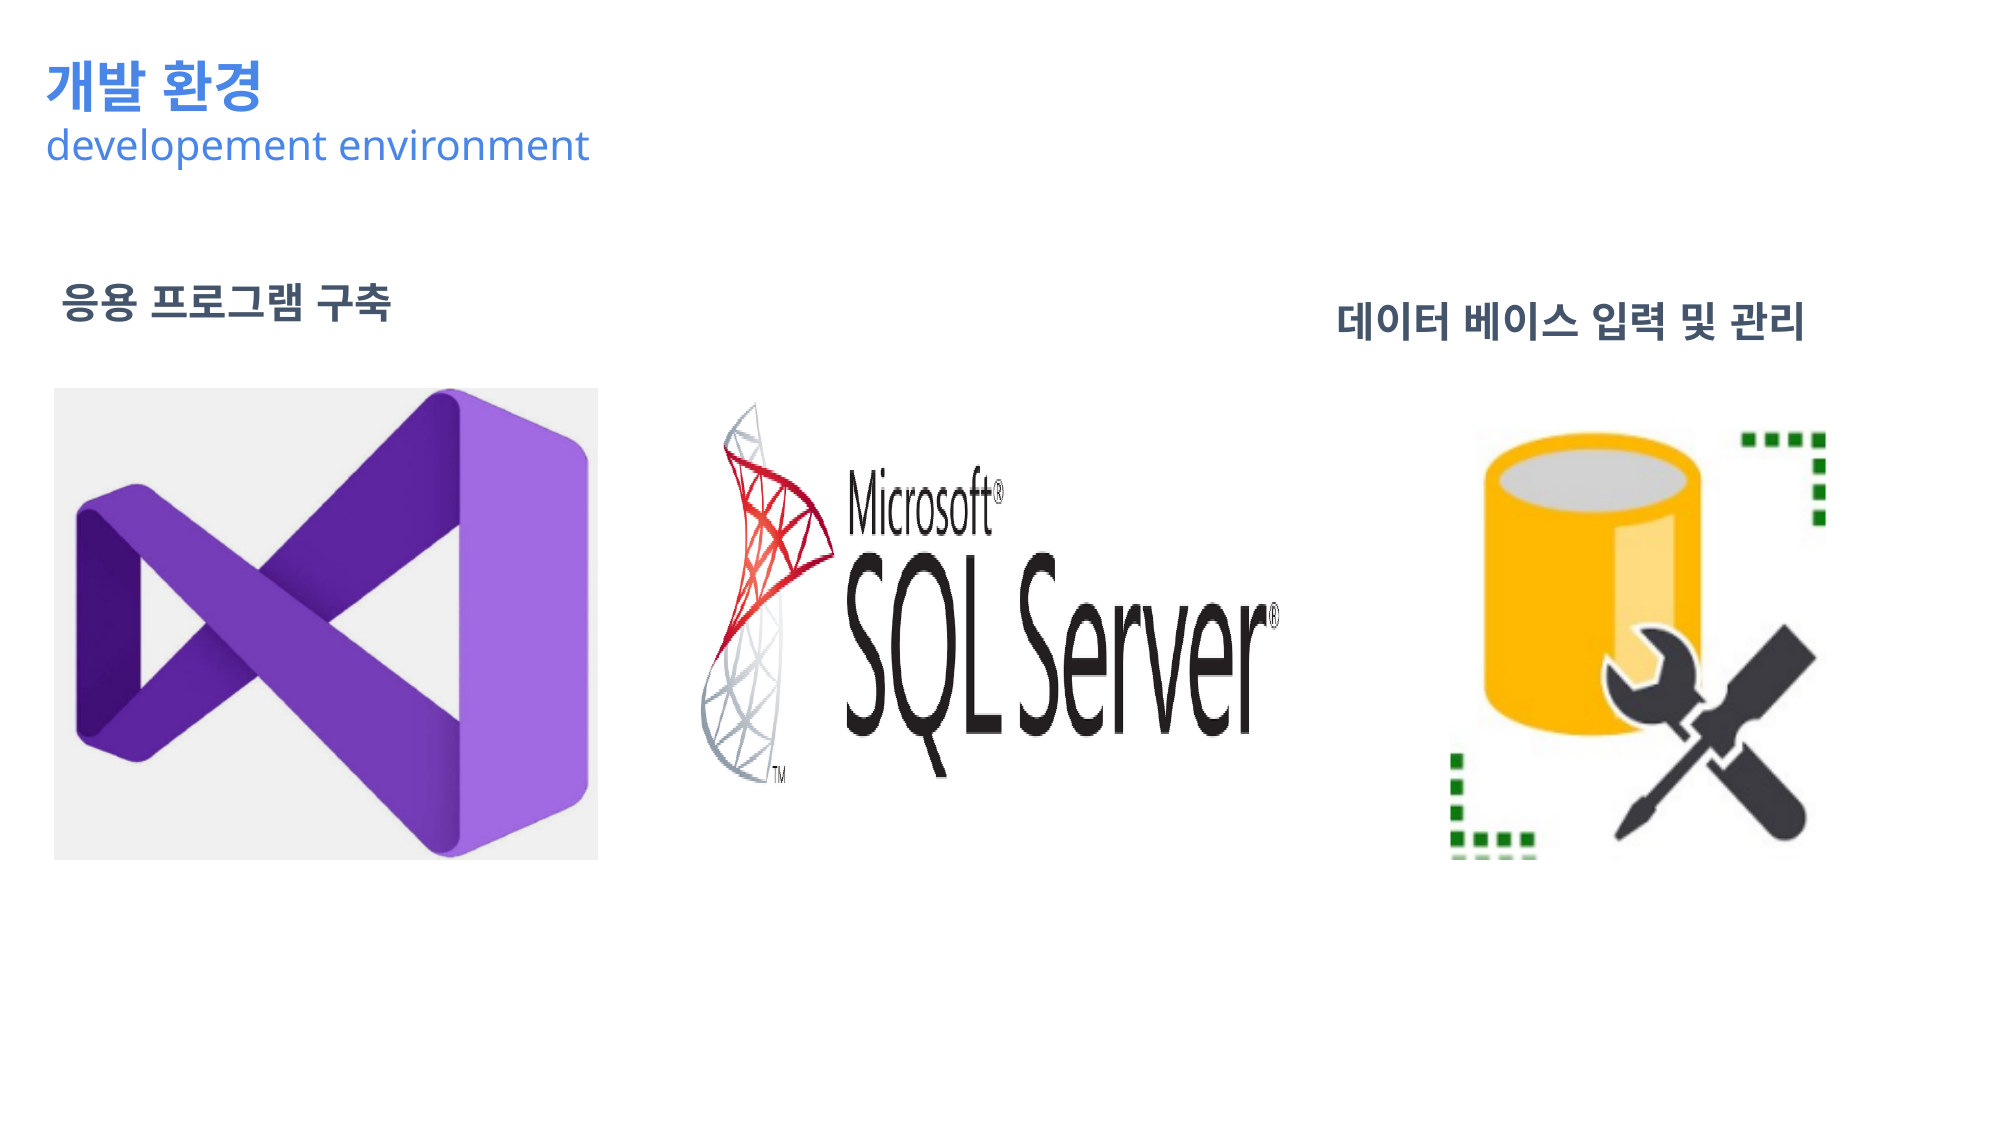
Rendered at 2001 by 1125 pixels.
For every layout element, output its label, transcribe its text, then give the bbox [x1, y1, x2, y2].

text_box 개발 환경 developement environment [25, 32, 1132, 189]
text_box 응용 프로그램 구축 [41, 257, 610, 348]
picture [680, 388, 1293, 860]
text_box 데이터 베이스 입력 및 관리 [1316, 275, 1885, 366]
picture [1376, 388, 1872, 860]
picture [54, 388, 598, 860]
